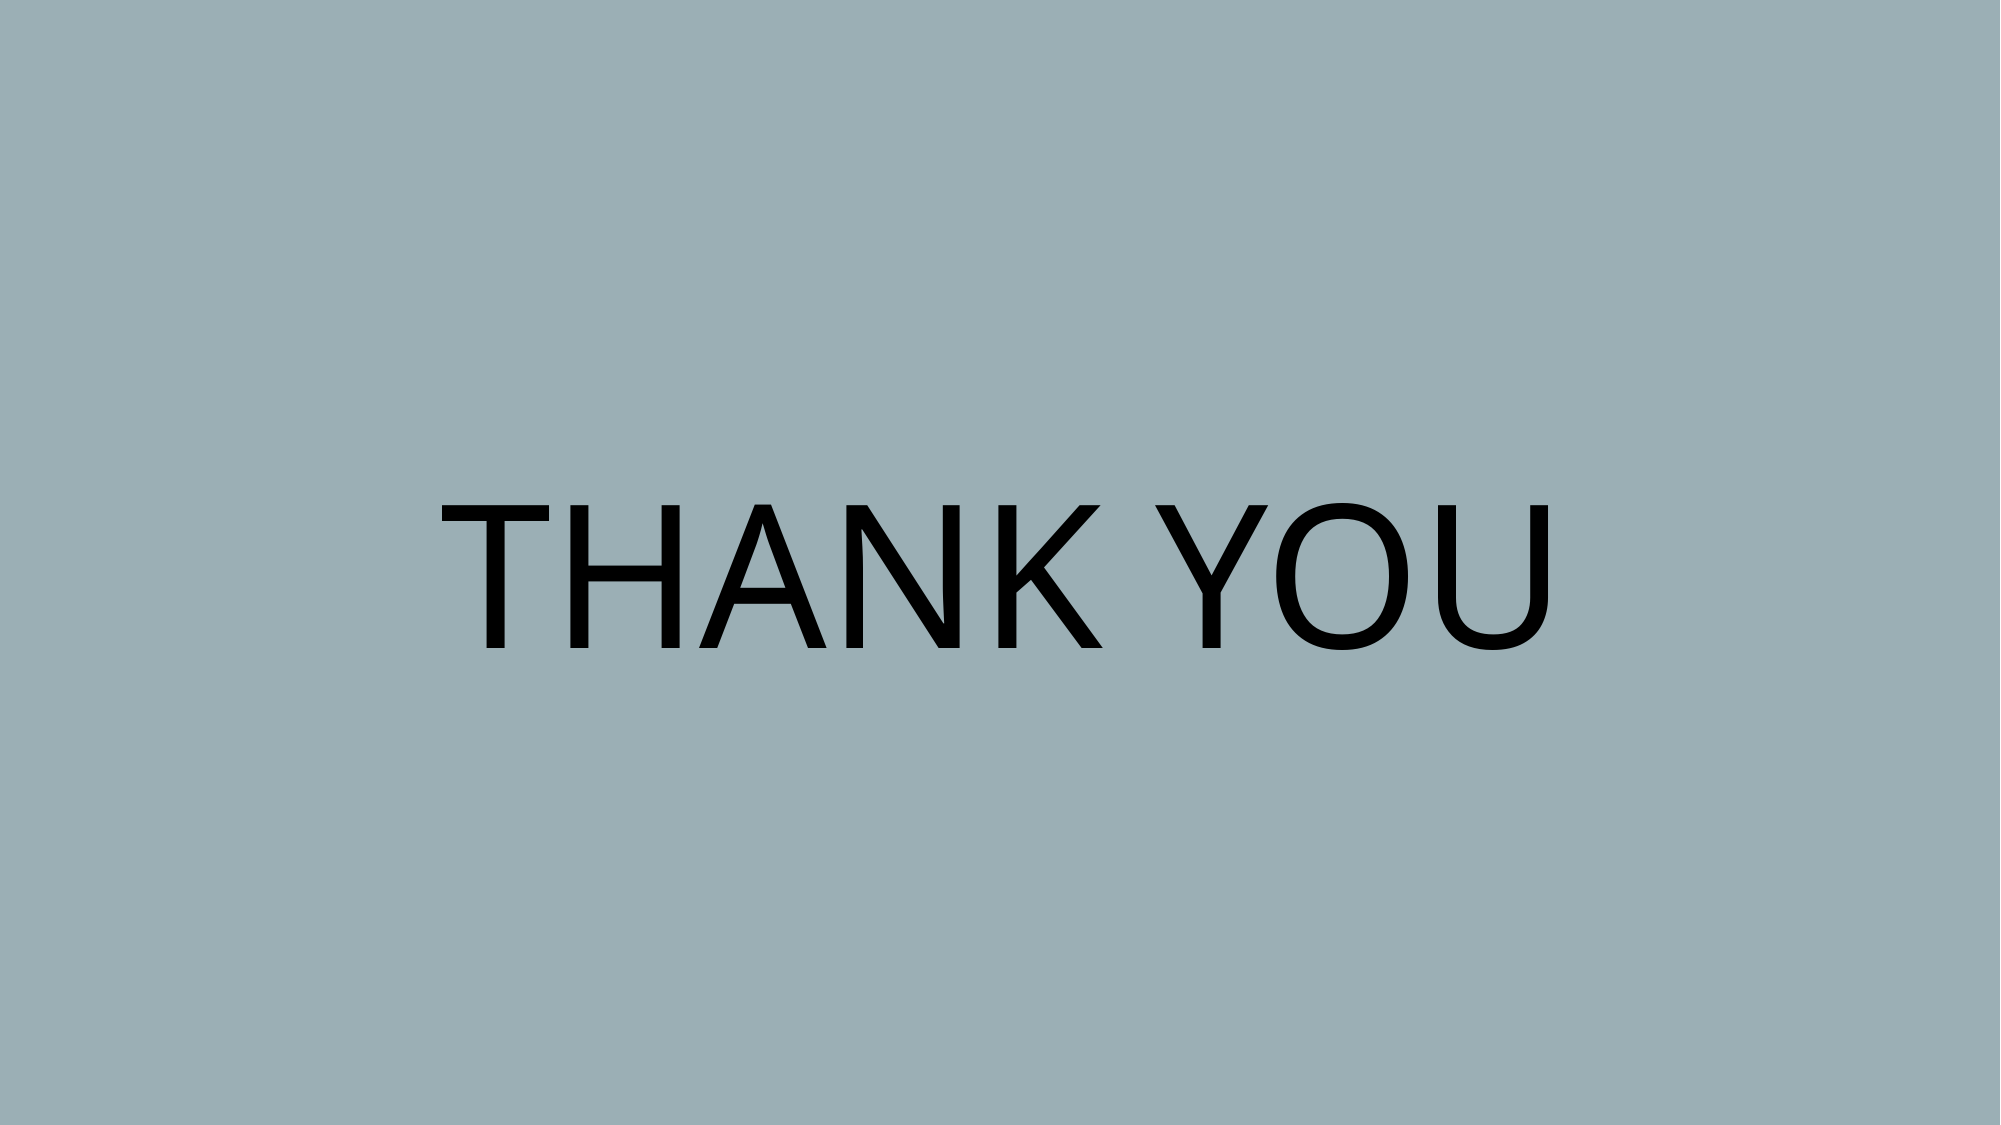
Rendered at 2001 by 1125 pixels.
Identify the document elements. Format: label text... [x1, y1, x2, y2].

subtitle THANK YOU [204, 369, 1804, 918]
